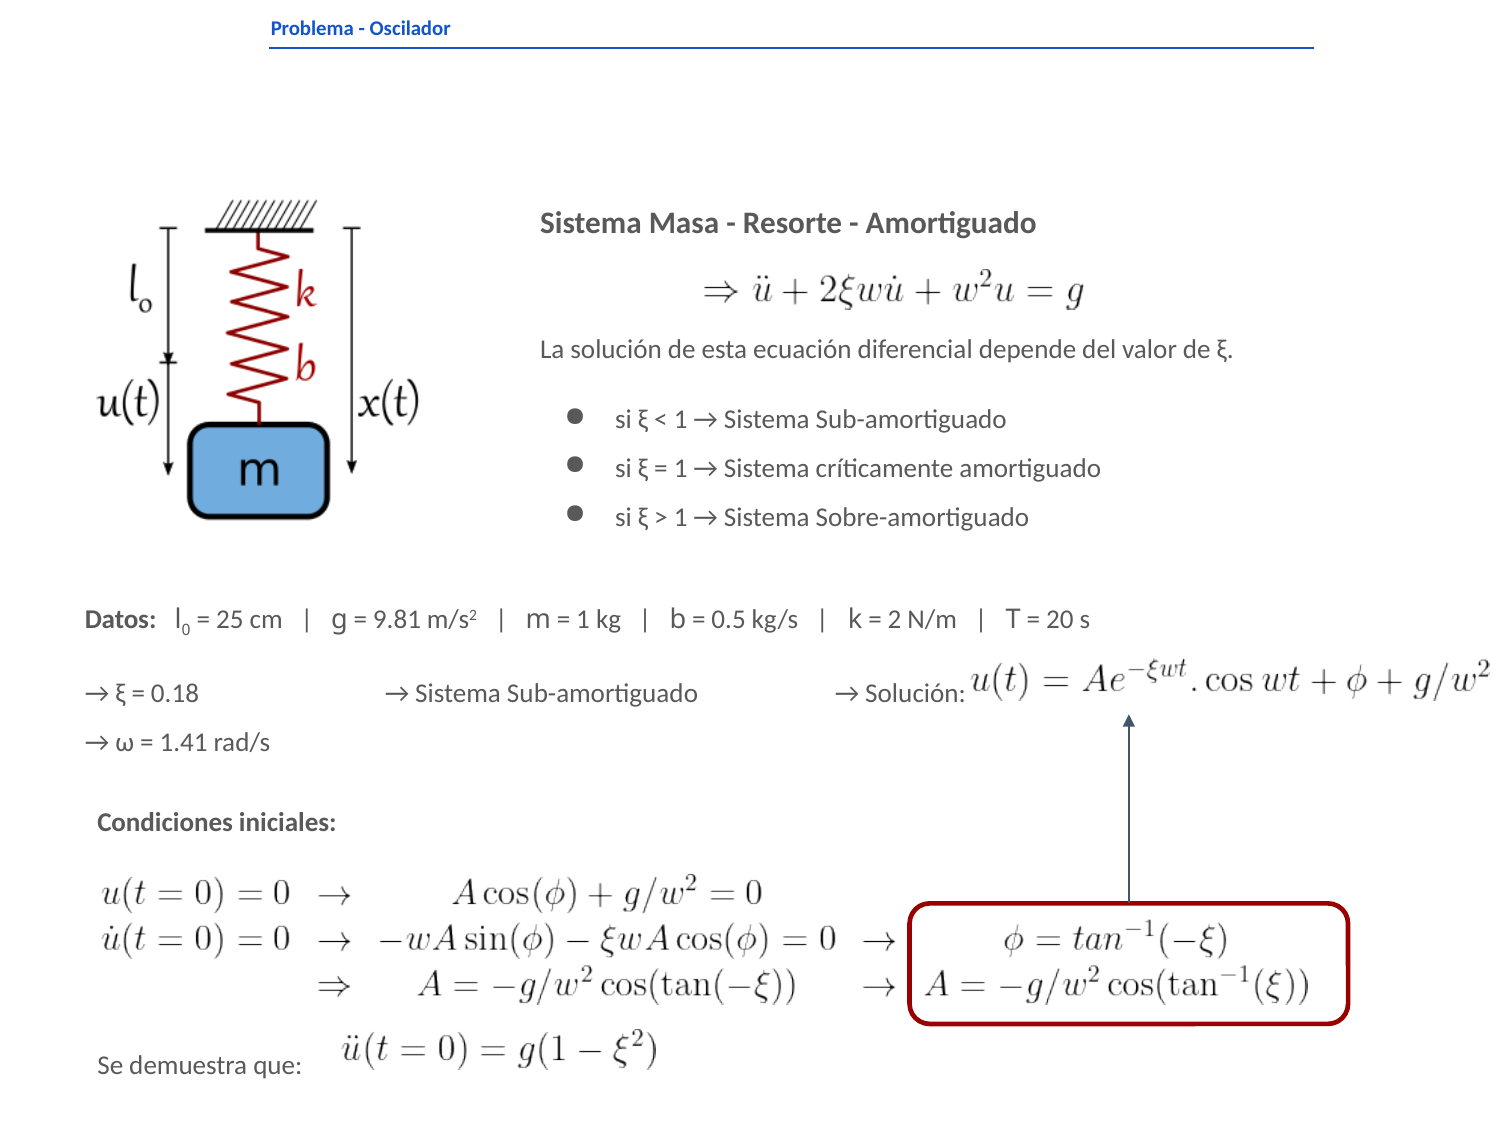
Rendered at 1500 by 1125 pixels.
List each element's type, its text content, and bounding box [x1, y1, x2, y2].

text_box La solución de esta ecuación diferencial depende del valor de ξ. si ξ < 1 → Sistema Sub-amortiguado si ξ = 1 → Sistema críticamente amortiguado si ξ > 1 → Sistema Sobre-amortiguado [525, 300, 1449, 547]
text_box Problema - Oscilador [255, 0, 1290, 58]
picture [341, 1029, 656, 1070]
text_box Sistema Masa - Resorte - Amortiguado [525, 168, 1449, 255]
text_box Datos: l0 = 25 cm | g = 9.81 m/s2 | m = 1 kg | b = 0.5 kg/s | k = 2 N/m | T = 20 s → ξ = 0.18 → Sistema Sub-amortiguado → Solución: → ω = 1.41 rad/s [69, 568, 1471, 772]
text_box [427, 1024, 1202, 1083]
text_box Condiciones iniciales: Se demuestra que: [82, 772, 427, 1096]
text_box [909, 903, 1349, 1024]
picture [101, 874, 1308, 1005]
picture [970, 658, 1490, 701]
picture [704, 269, 1085, 310]
picture [82, 188, 462, 547]
